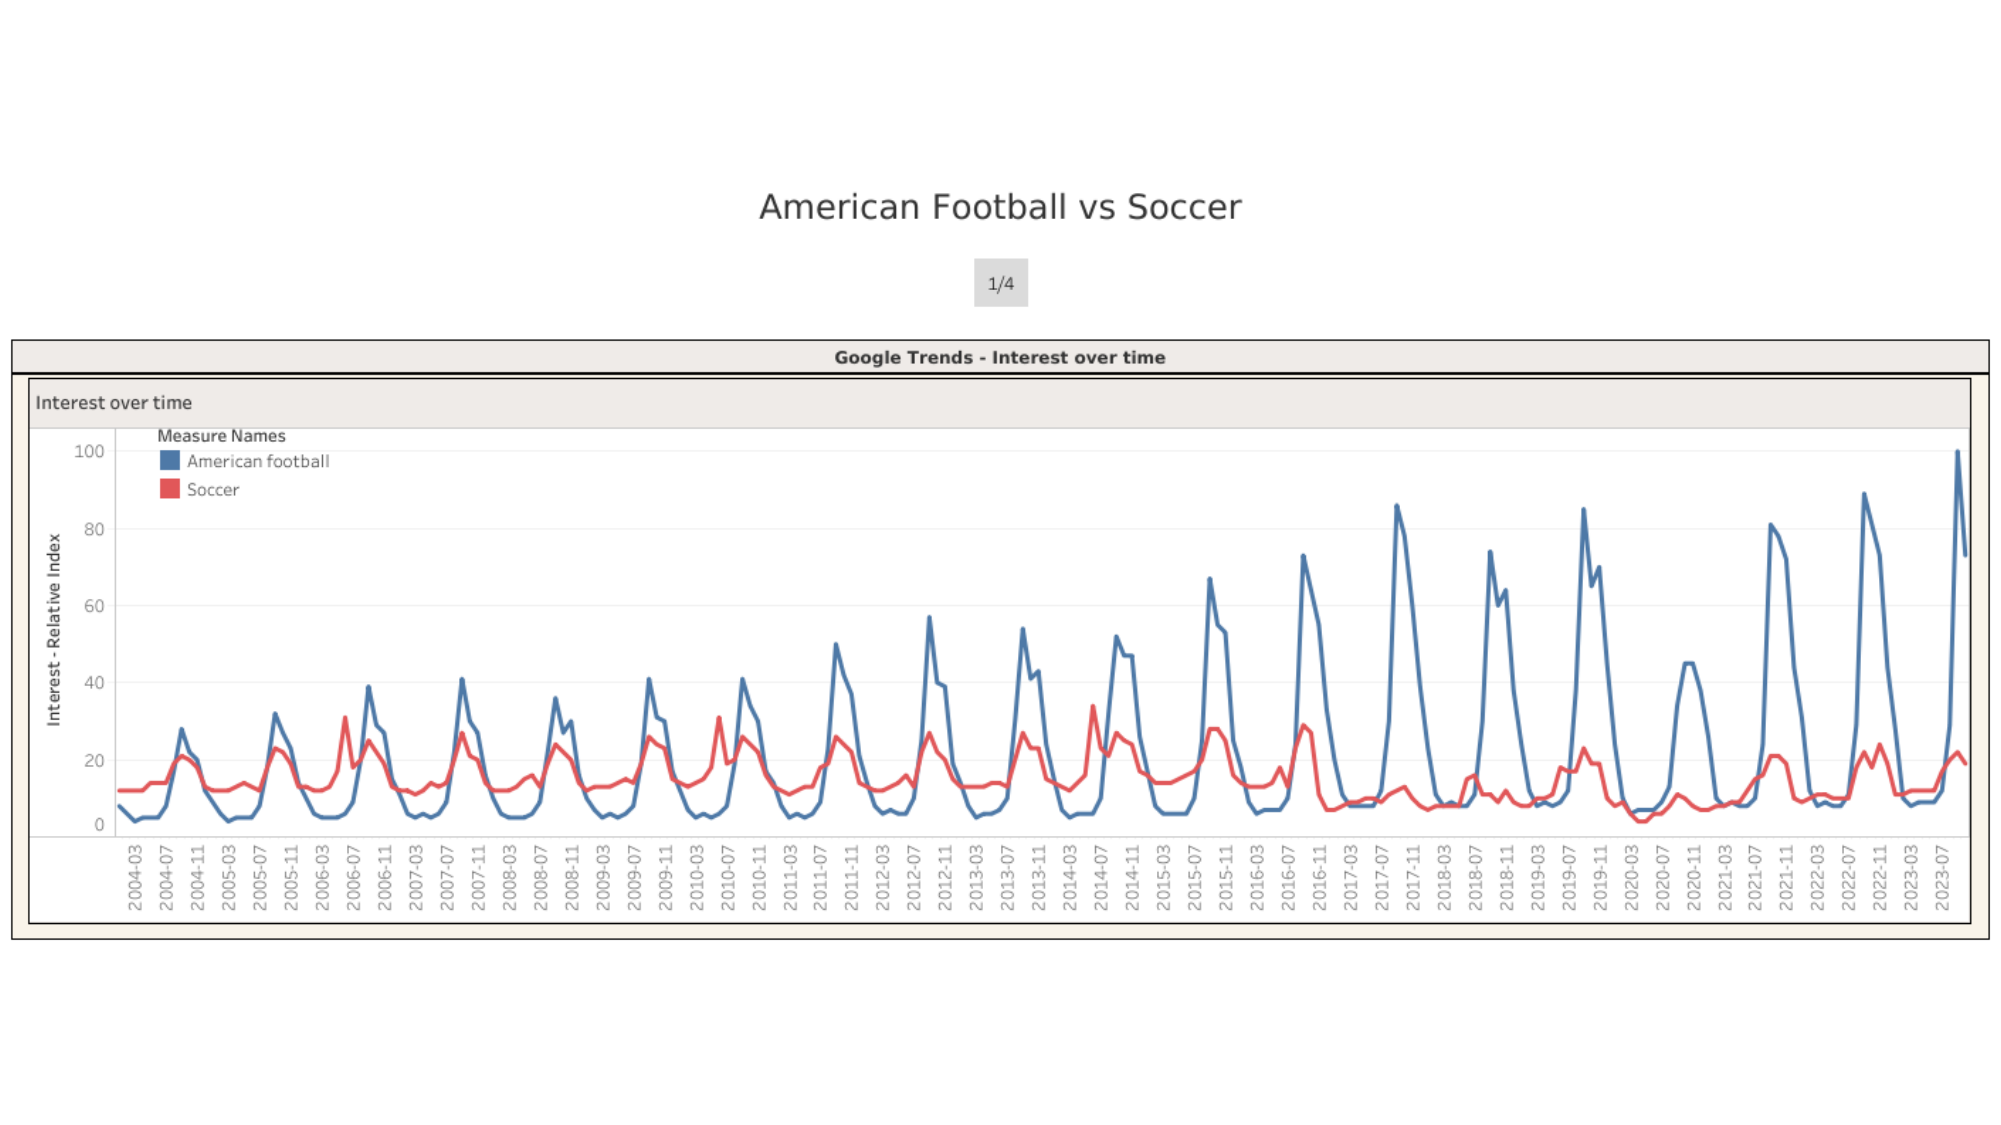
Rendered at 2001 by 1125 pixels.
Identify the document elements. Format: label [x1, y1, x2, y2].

picture [0, 175, 2000, 950]
